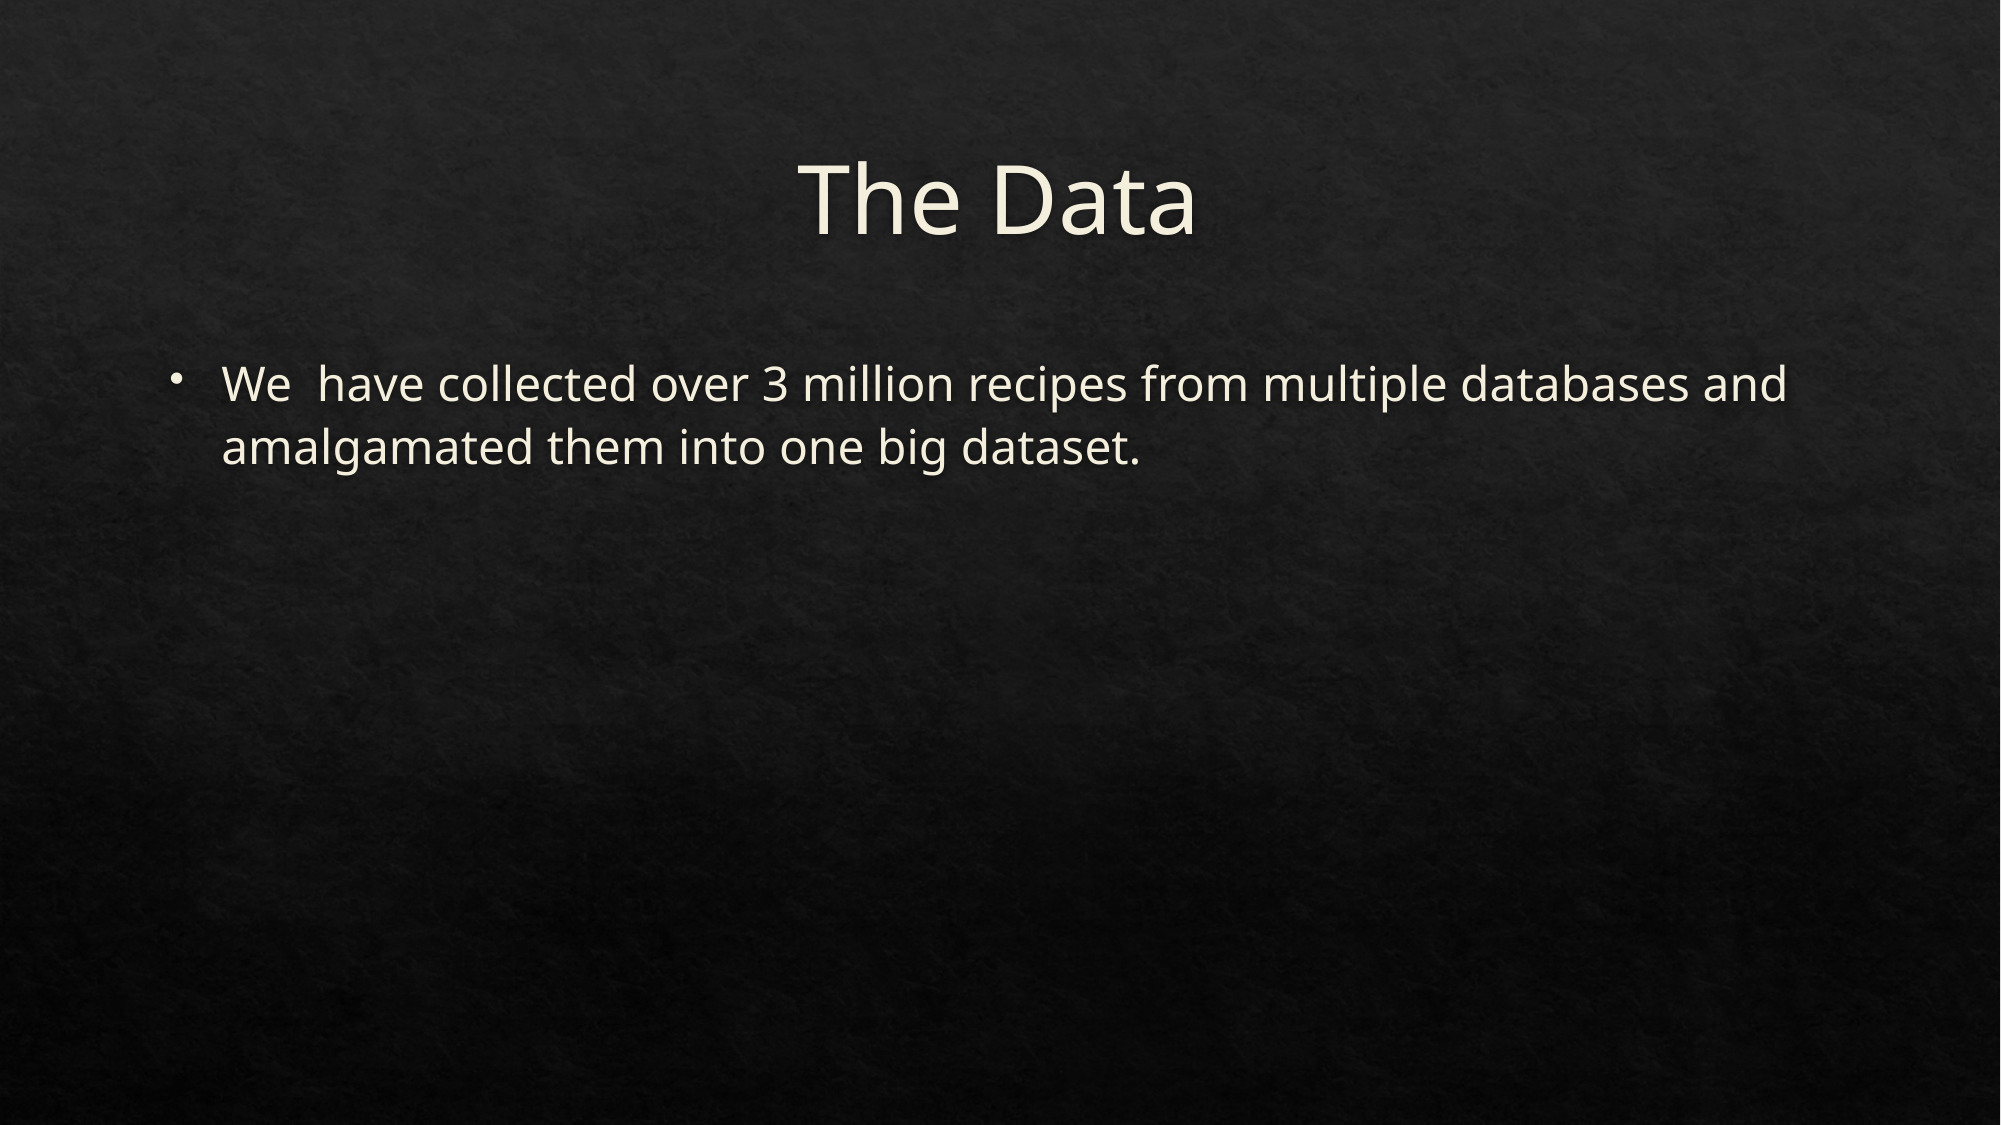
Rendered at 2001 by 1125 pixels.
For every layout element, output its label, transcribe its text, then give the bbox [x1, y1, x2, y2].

list We have collected over 3 million recipes from multiple databases and amalgamated them into one big dataset. [149, 340, 1849, 950]
title The Data [149, 99, 1849, 307]
